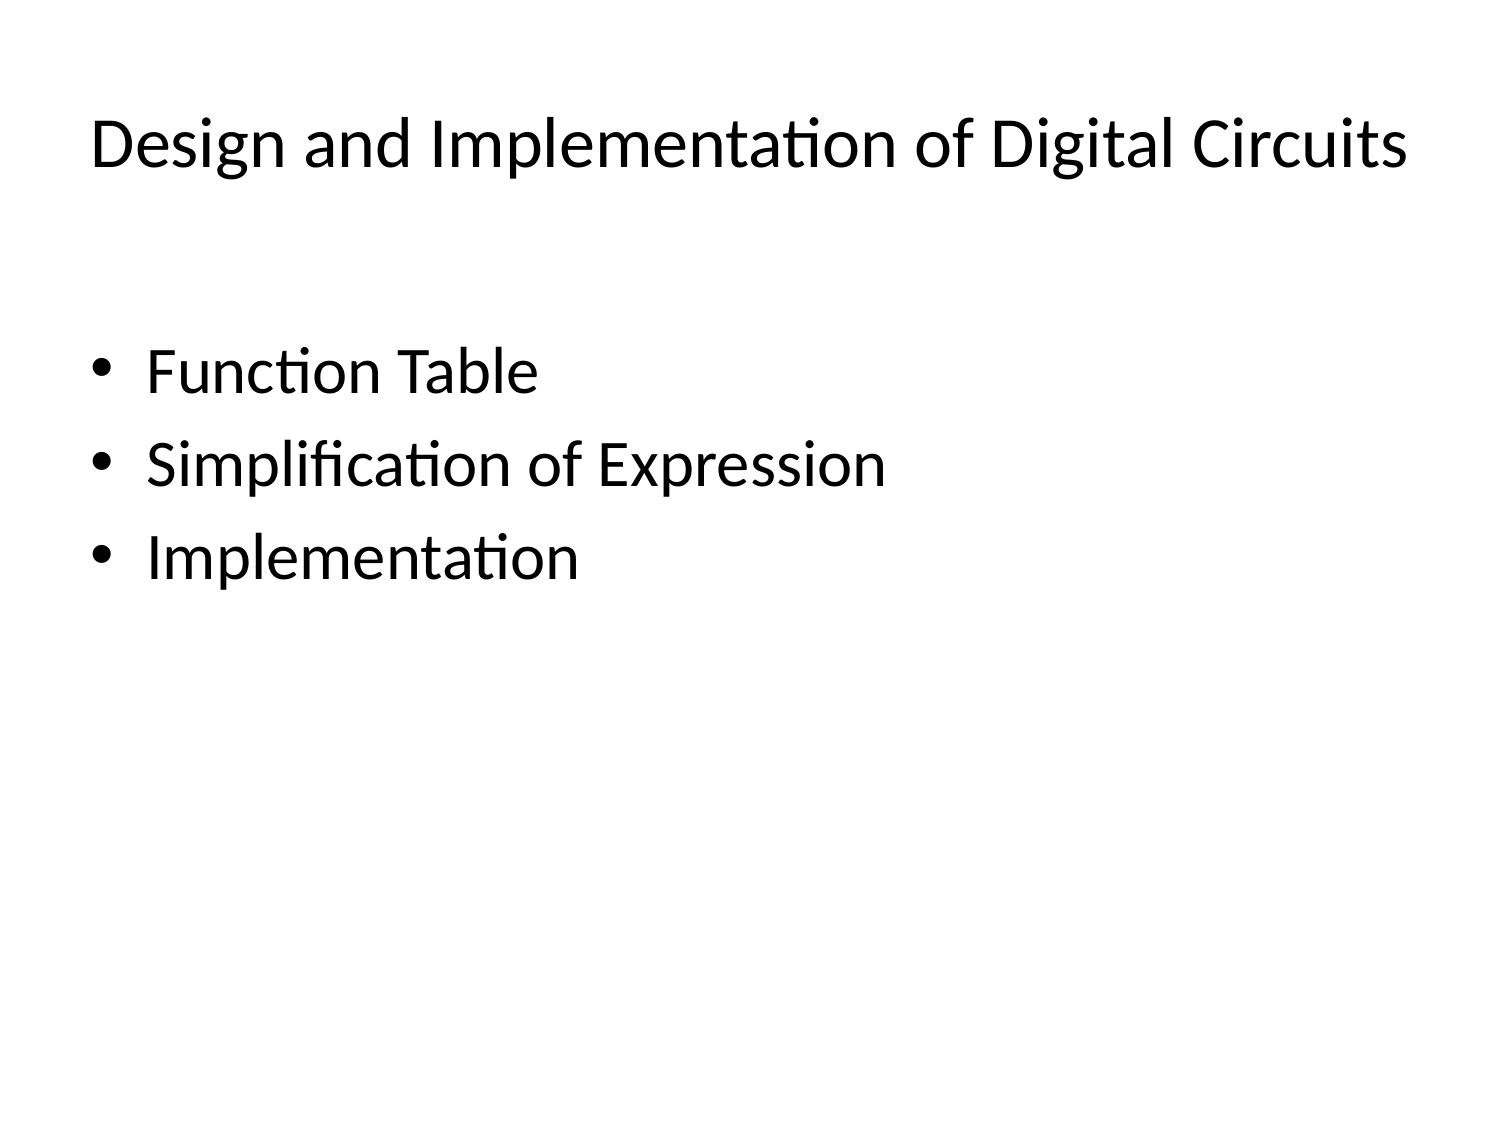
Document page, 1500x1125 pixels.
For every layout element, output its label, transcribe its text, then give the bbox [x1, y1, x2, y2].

title Design and Implementation of Digital Circuits [75, 45, 1425, 233]
list Function Table Simplification of Expression Implementation [75, 319, 1425, 1063]
